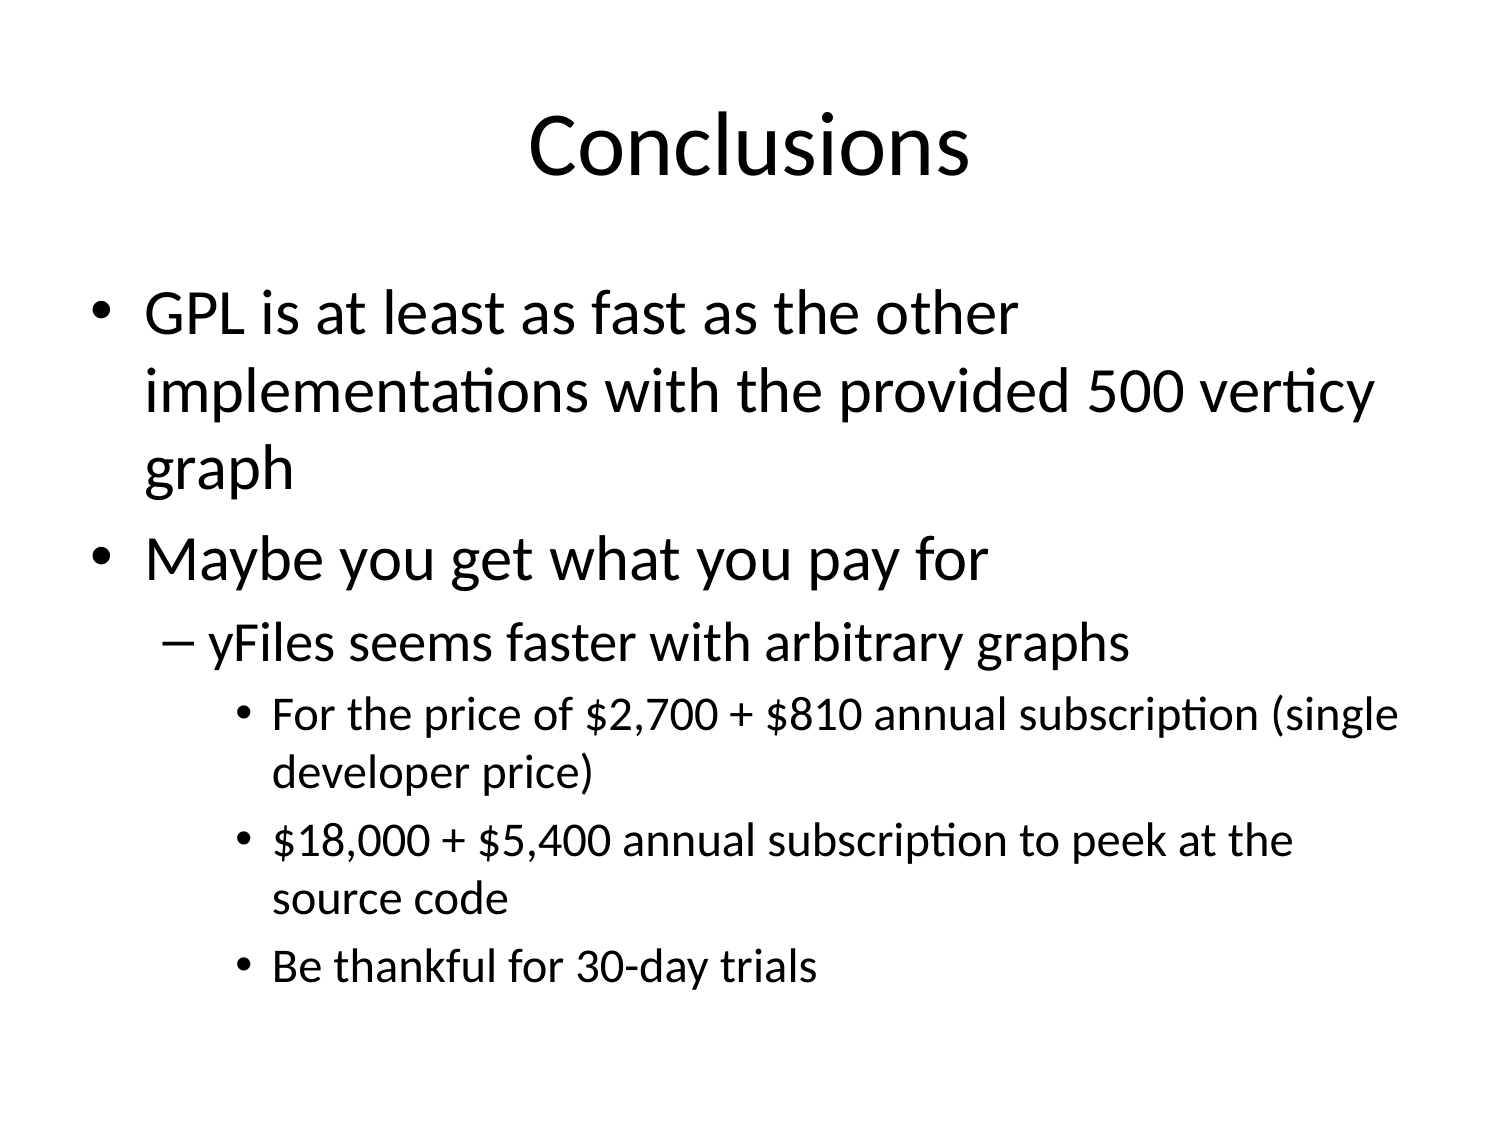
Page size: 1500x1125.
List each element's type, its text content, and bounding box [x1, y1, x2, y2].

title Conclusions [75, 45, 1425, 233]
list GPL is at least as fast as the other implementations with the provided 500 verticy graph Maybe you get what you pay for yFiles seems faster with arbitrary graphs For the price of $2,700 + $810 annual subscription (single developer price) $18,000 + $5,400 annual subscription to peek at the source code Be thankful for 30-day trials [75, 262, 1425, 1005]
